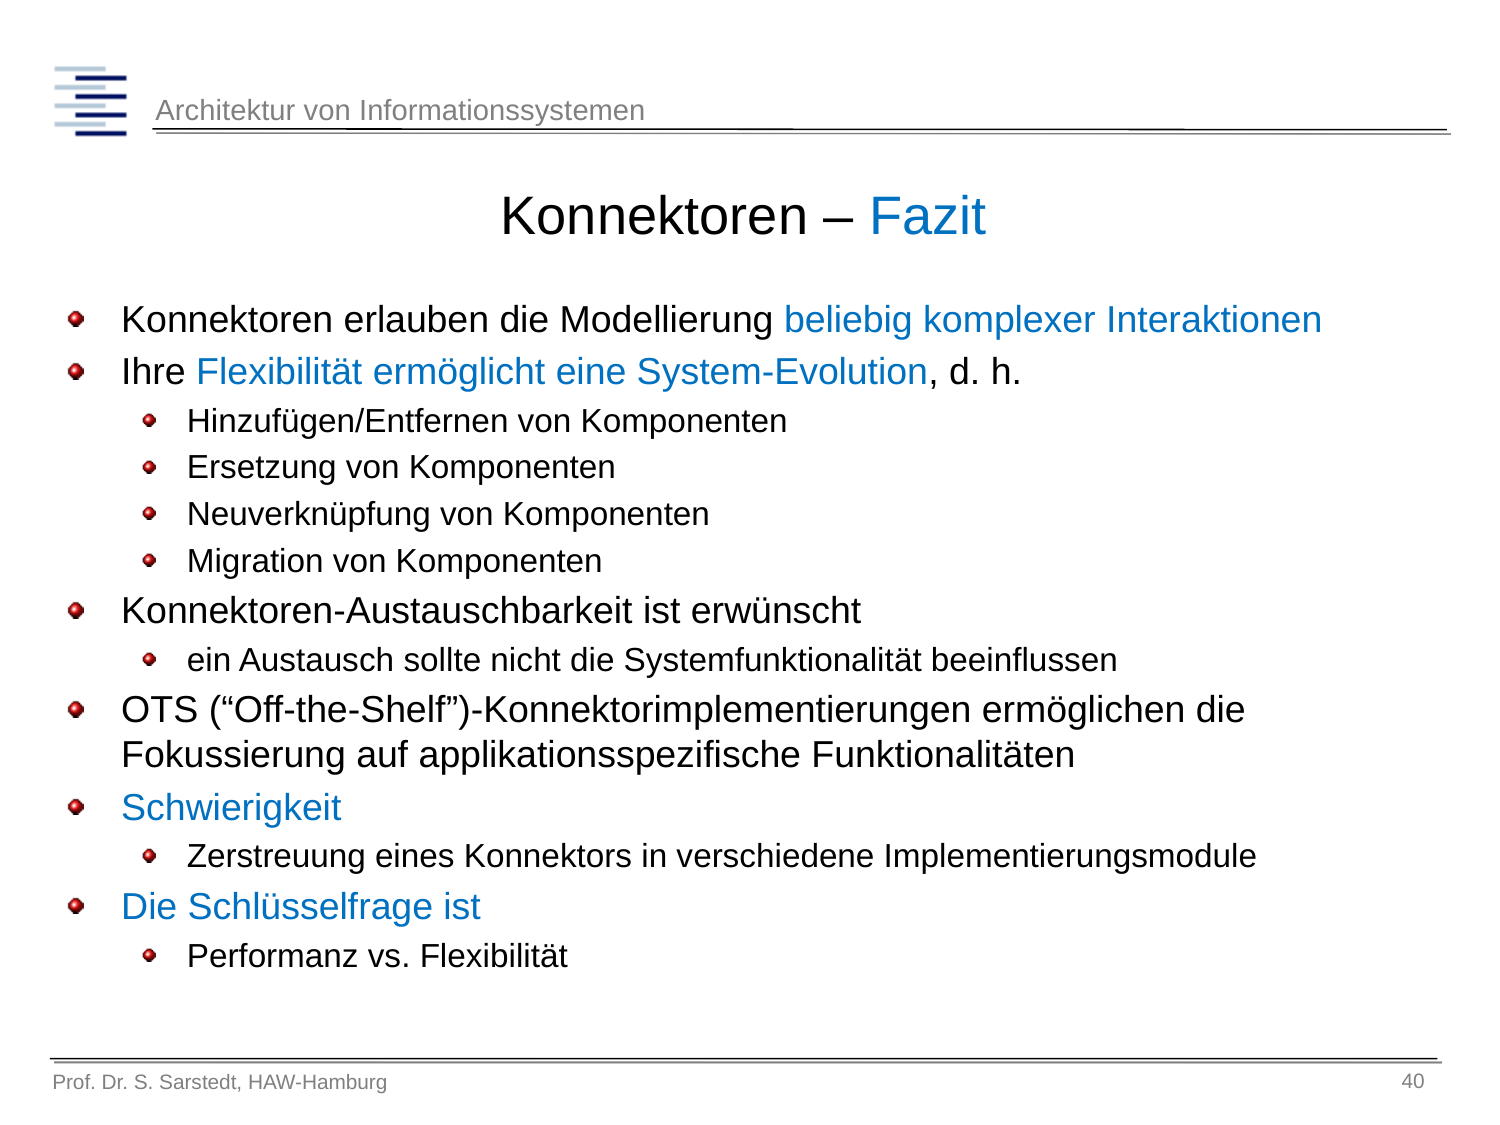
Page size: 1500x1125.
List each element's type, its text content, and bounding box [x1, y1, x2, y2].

picture [46, 58, 141, 148]
picture [65, 360, 84, 380]
picture [65, 308, 84, 327]
picture [65, 895, 84, 914]
picture [140, 411, 156, 427]
picture [140, 551, 156, 567]
picture [140, 946, 156, 962]
picture [65, 698, 84, 718]
picture [65, 796, 84, 815]
title Konnektoren – Fazit [49, 174, 1438, 251]
picture [140, 458, 156, 474]
picture [140, 650, 156, 666]
list Konnektoren erlauben die Modellierung beliebig komplexer Interaktionen Ihre Flexibilität ermöglicht eine System-Evolution, d. h. Hinzufügen/Entfernen von Komponenten Ersetzung von Komponenten Neuverknüpfung von Komponenten Migration von Komponenten Konnektoren-Austauschbarkeit ist erwünscht ein Austausch sollte nicht die Systemfunktionalität beeinflussen OTS (“Off-the-Shelf”)-Konnektorimplementierungen ermöglichen die Fokussierung auf applikationsspezifische Funktionalitäten Schwierigkeit Zerstreuung eines Konnektors in verschiedene Implementierungsmodule Die Schlüsselfrage ist Performanz vs. Flexibilität [49, 287, 1438, 1048]
picture [140, 846, 156, 863]
picture [140, 504, 156, 520]
picture [65, 599, 84, 619]
